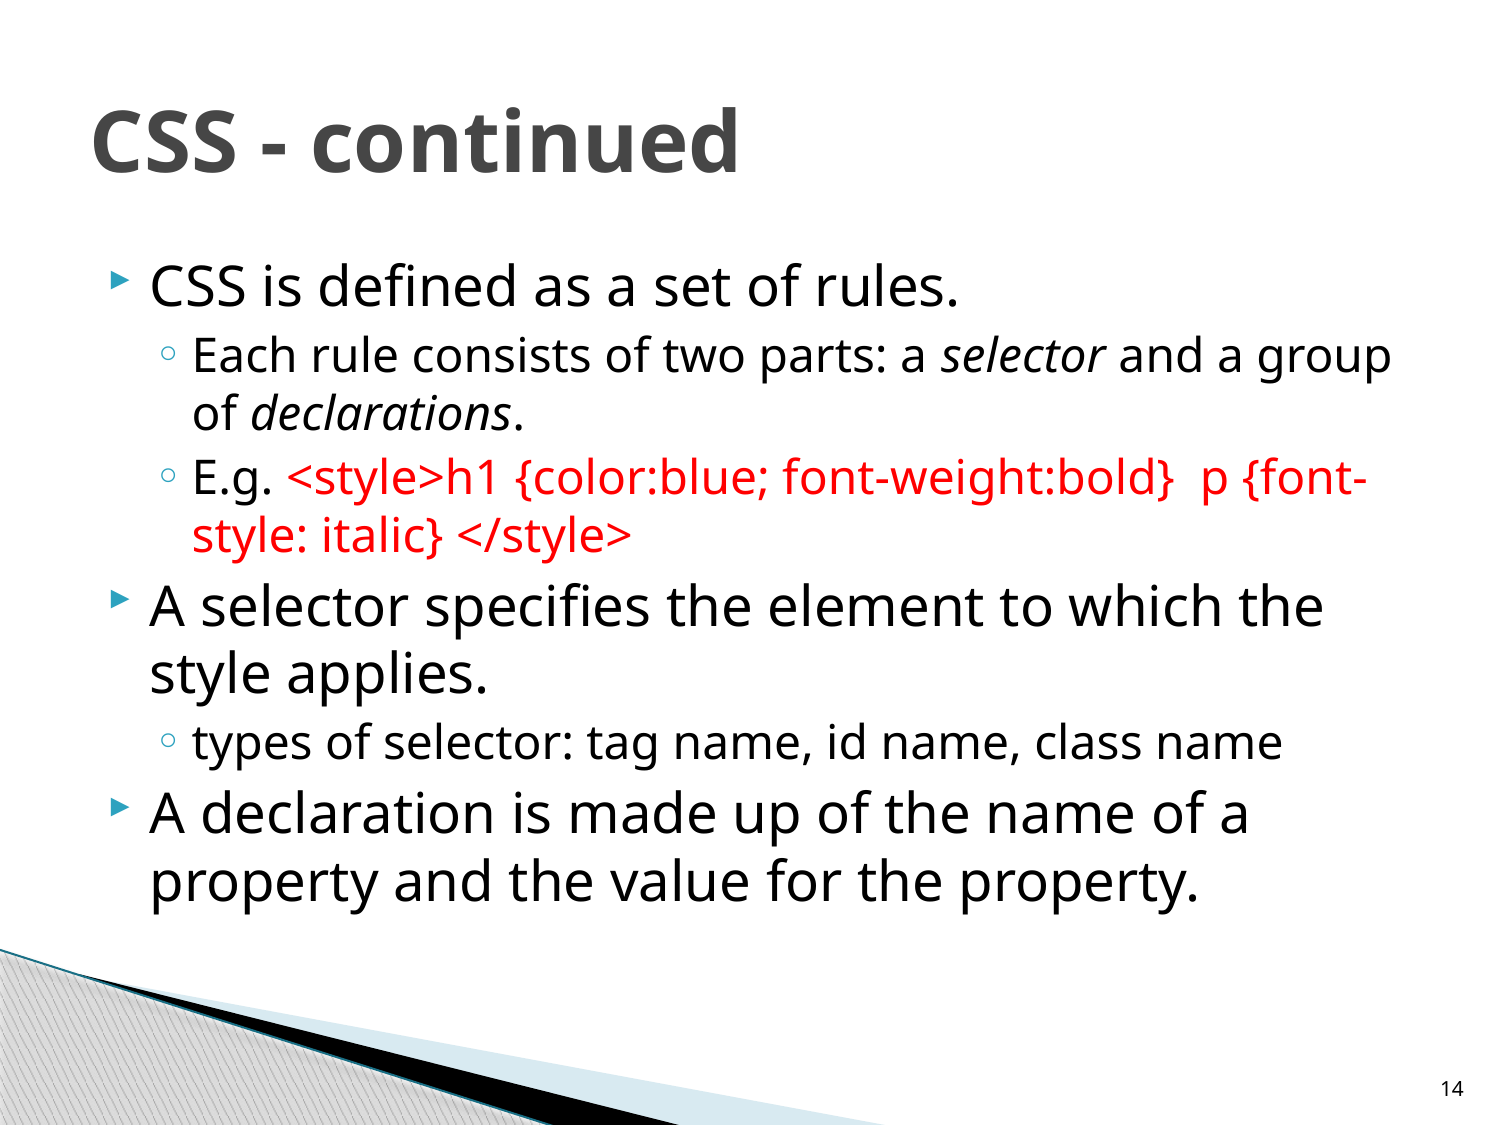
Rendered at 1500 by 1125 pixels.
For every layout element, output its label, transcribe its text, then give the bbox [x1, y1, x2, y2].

title CSS - continued [75, 45, 1425, 233]
list CSS is defined as a set of rules. Each rule consists of two parts: a selector and a group of declarations. E.g. <style>h1 {color:blue; font-weight:bold} p {font-style: italic} </style> A selector specifies the element to which the style applies. types of selector: tag name, id name, class name A declaration is made up of the name of a property and the value for the property. [75, 243, 1425, 986]
slide_number 14 [1418, 1051, 1479, 1112]
